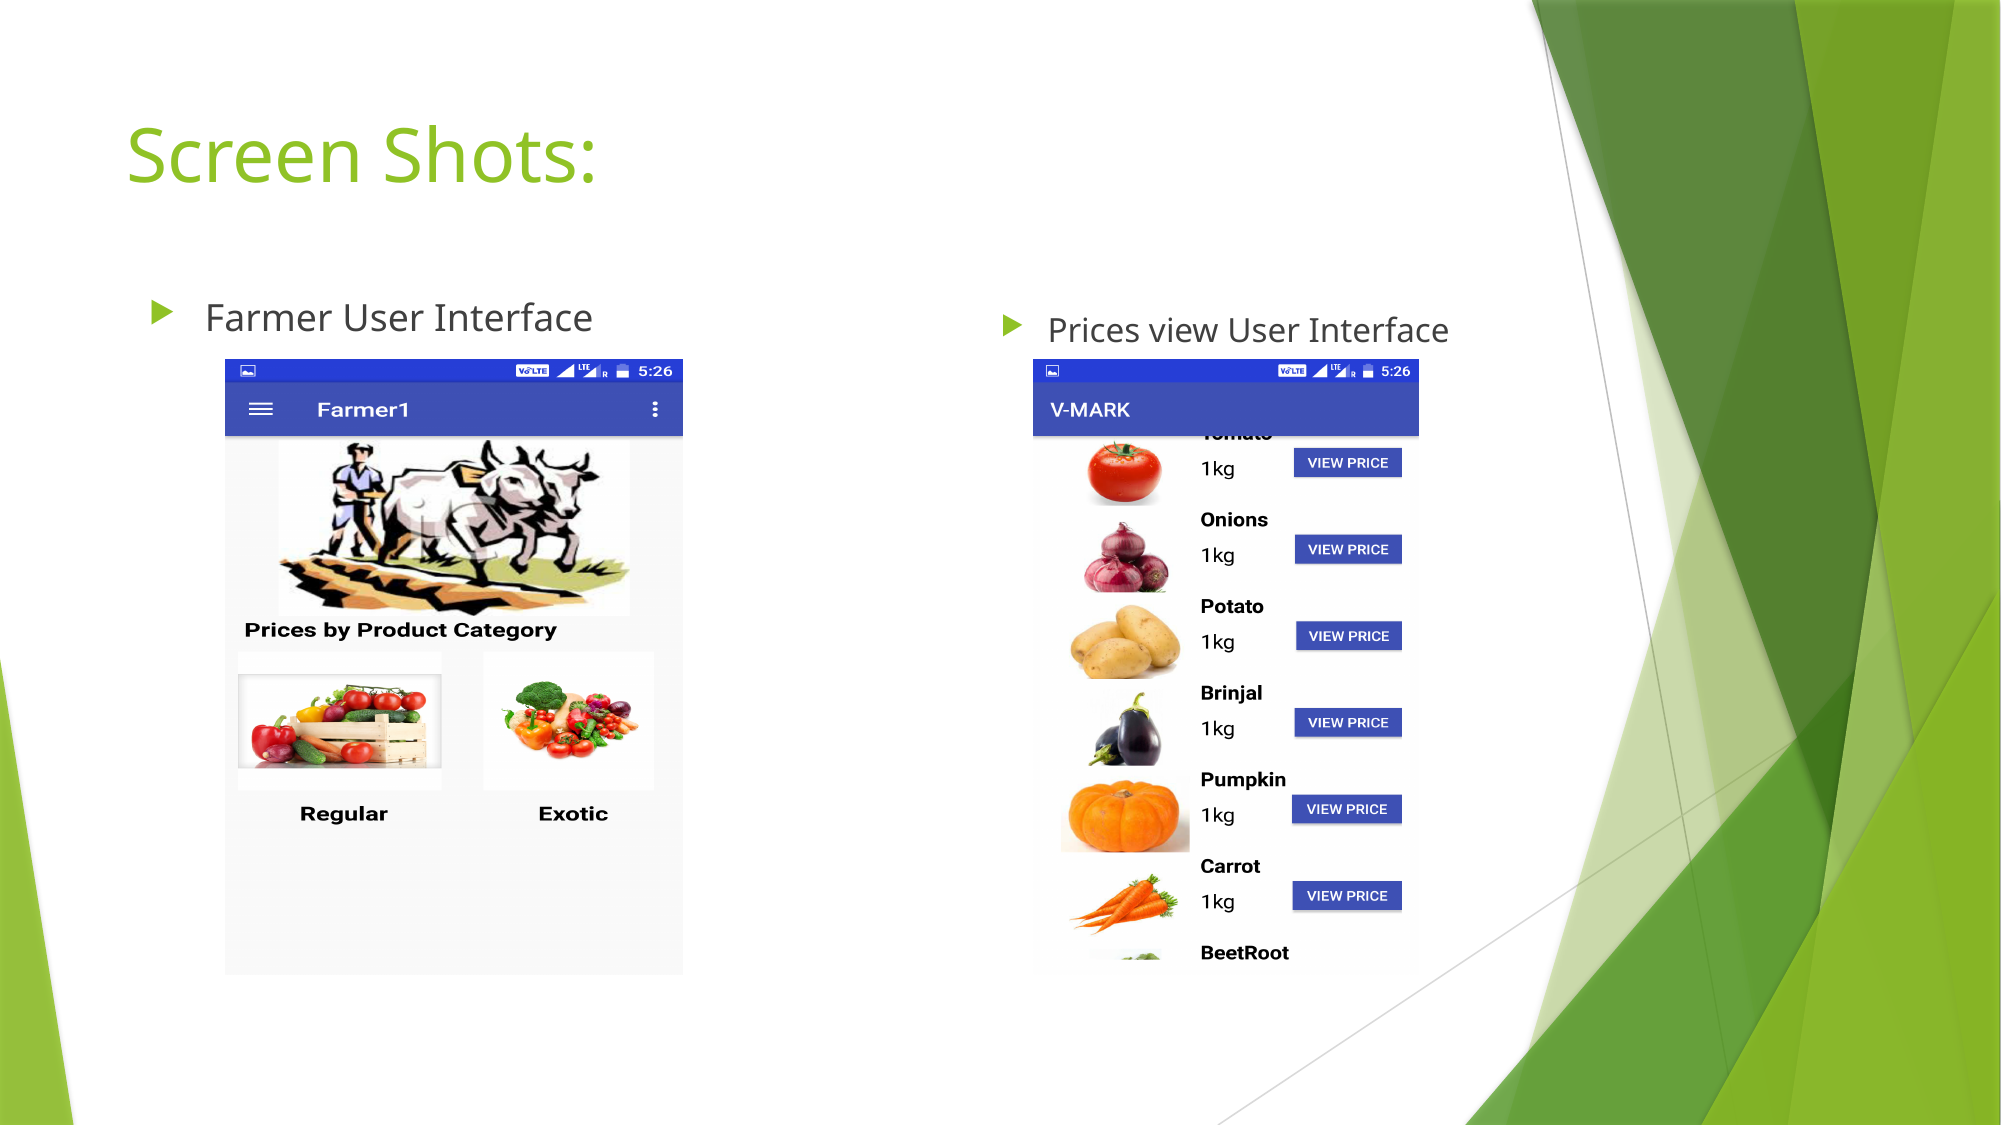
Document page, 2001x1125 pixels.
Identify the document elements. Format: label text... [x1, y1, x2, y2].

picture [1033, 359, 1419, 976]
list Farmer User Interface [133, 286, 855, 975]
title Screen Shots: [111, 99, 1522, 317]
list Prices view User Interface [910, 301, 1632, 991]
picture [224, 359, 683, 976]
